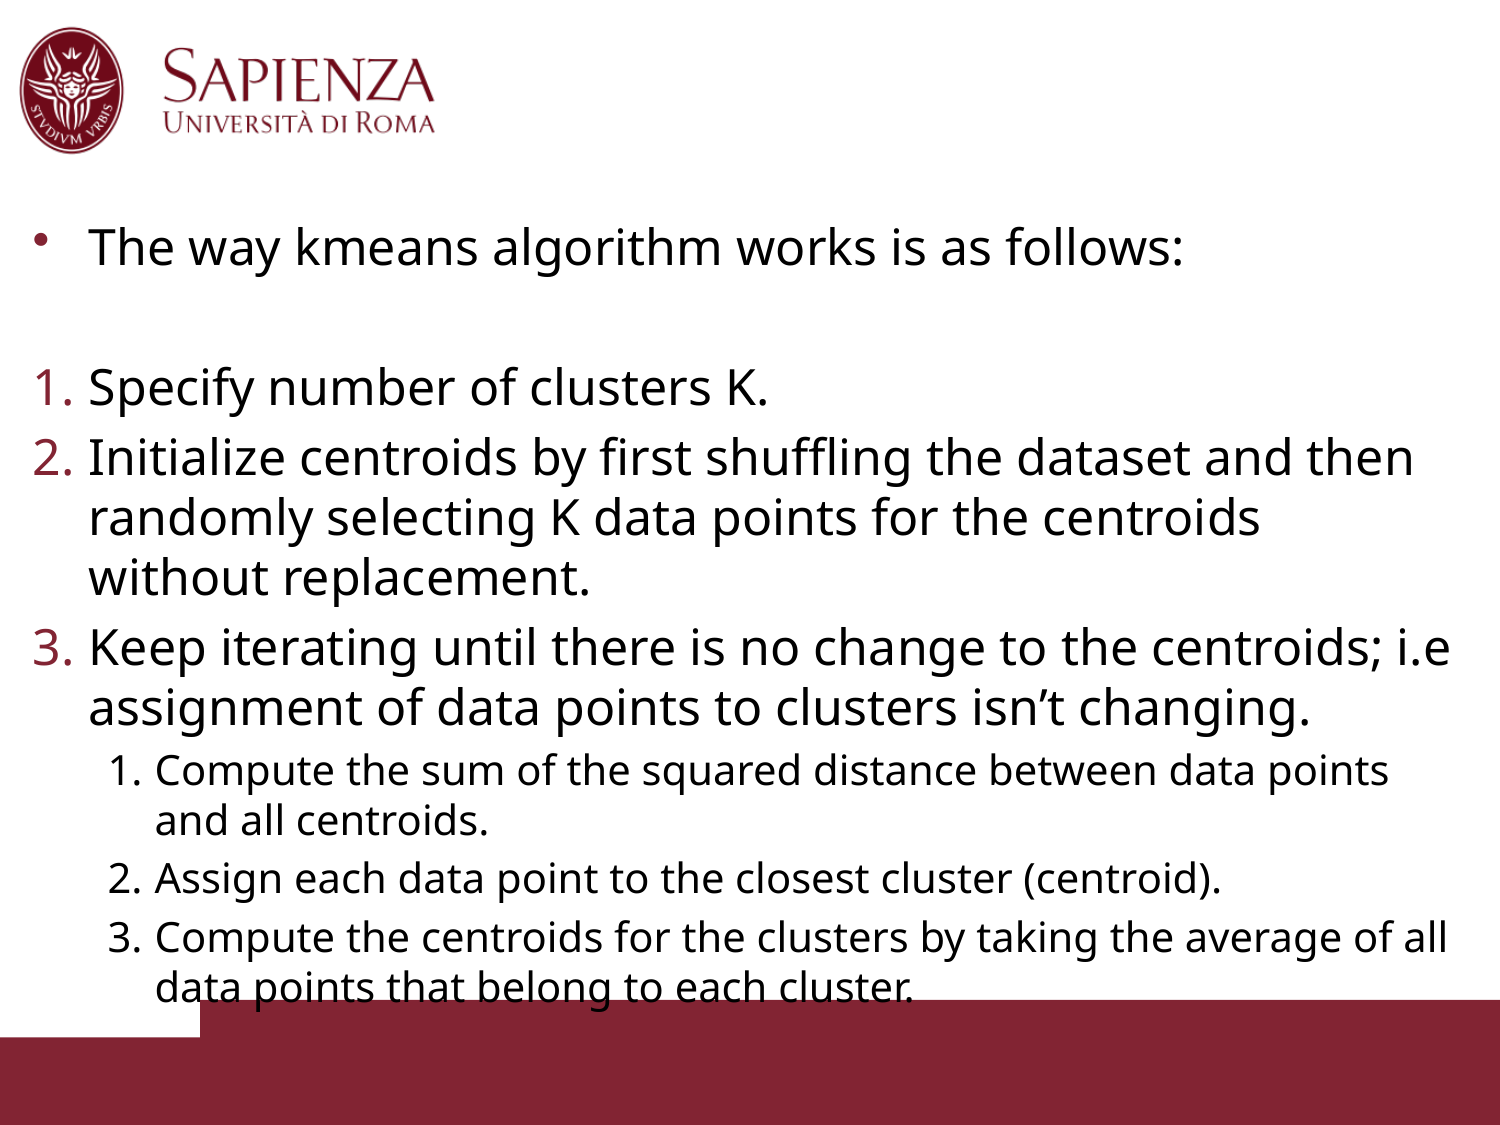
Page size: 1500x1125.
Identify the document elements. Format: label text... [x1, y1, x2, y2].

list The way kmeans algorithm works is as follows: Specify number of clusters K. Initialize centroids by first shuffling the dataset and then randomly selecting K data points for the centroids without replacement. Keep iterating until there is no change to the centroids; i.e assignment of data points to clusters isn’t changing. Compute the sum of the squared distance between data points and all centroids. Assign each data point to the closest cluster (centroid). Compute the centroids for the clusters by taking the average of all data points that belong to each cluster. [17, 208, 1471, 976]
